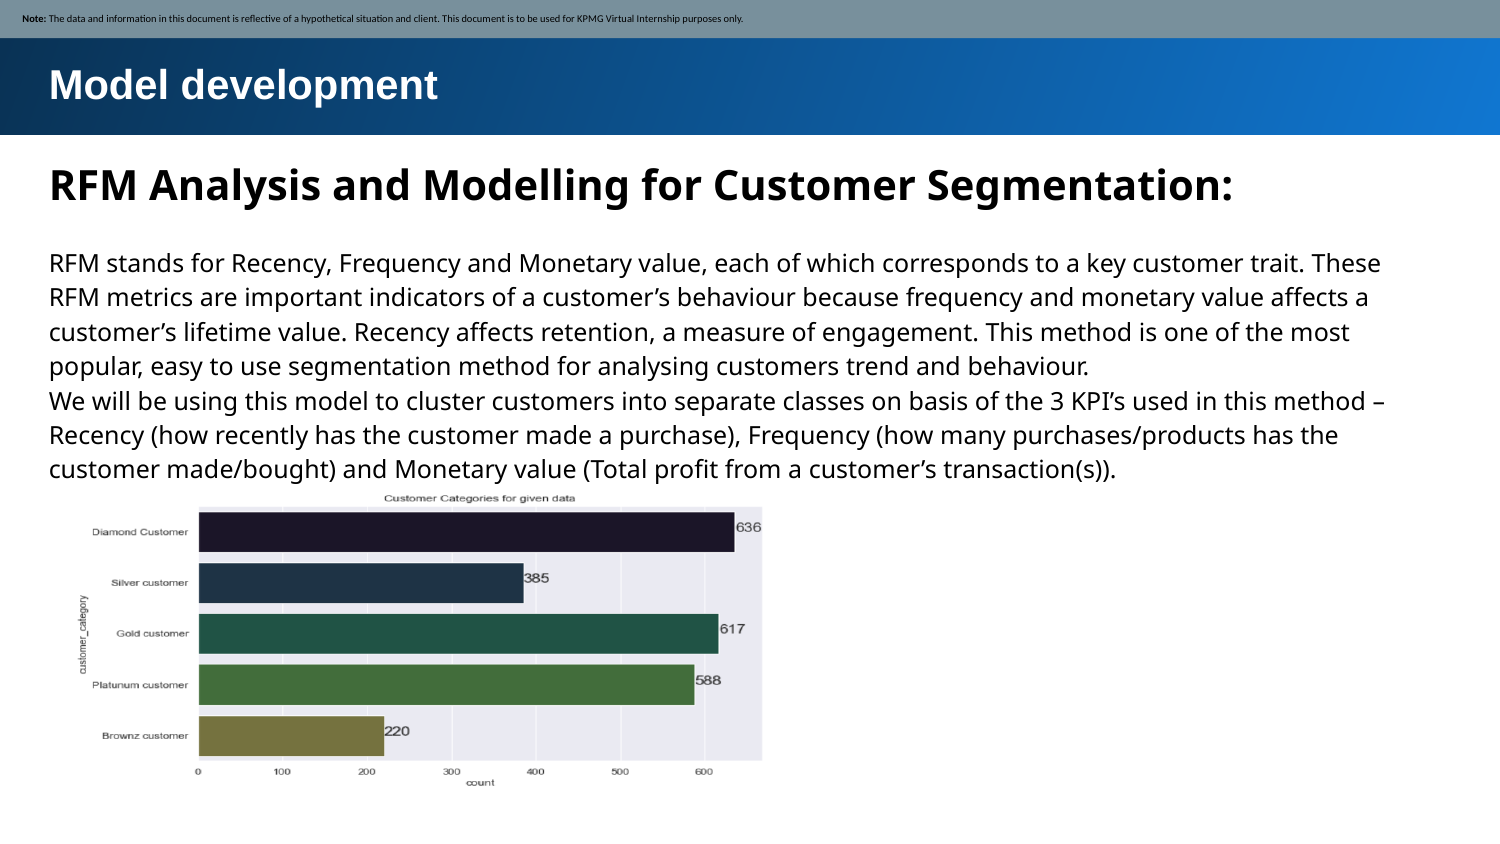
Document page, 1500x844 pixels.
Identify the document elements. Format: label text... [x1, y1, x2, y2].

text_box RFM Analysis and Modelling for Customer Segmentation: RFM stands for Recency, Frequency and Monetary value, each of which corresponds to a key customer trait. These RFM metrics are important indicators of a customer’s behaviour because frequency and monetary value affects a customer’s lifetime value. Recency affects retention, a measure of engagement. This method is one of the most popular, easy to use segmentation method for analysing customers trend and behaviour. We will be using this model to cluster customers into separate classes on basis of the 3 KPI’s used in this method – Recency (how recently has the customer made a purchase), Frequency (how many purchases/products has the customer made/bought) and Monetary value (Total profit from a customer’s transaction(s)). [33, 135, 1439, 499]
text_box [0, 39, 1500, 135]
text_box Note: The data and information in this document is reflective of a hypothetical situation and client. This document is to be used for KPMG Virtual Internship purposes only. [0, 0, 1500, 39]
text_box Model development [33, 43, 1439, 124]
picture [59, 492, 776, 793]
